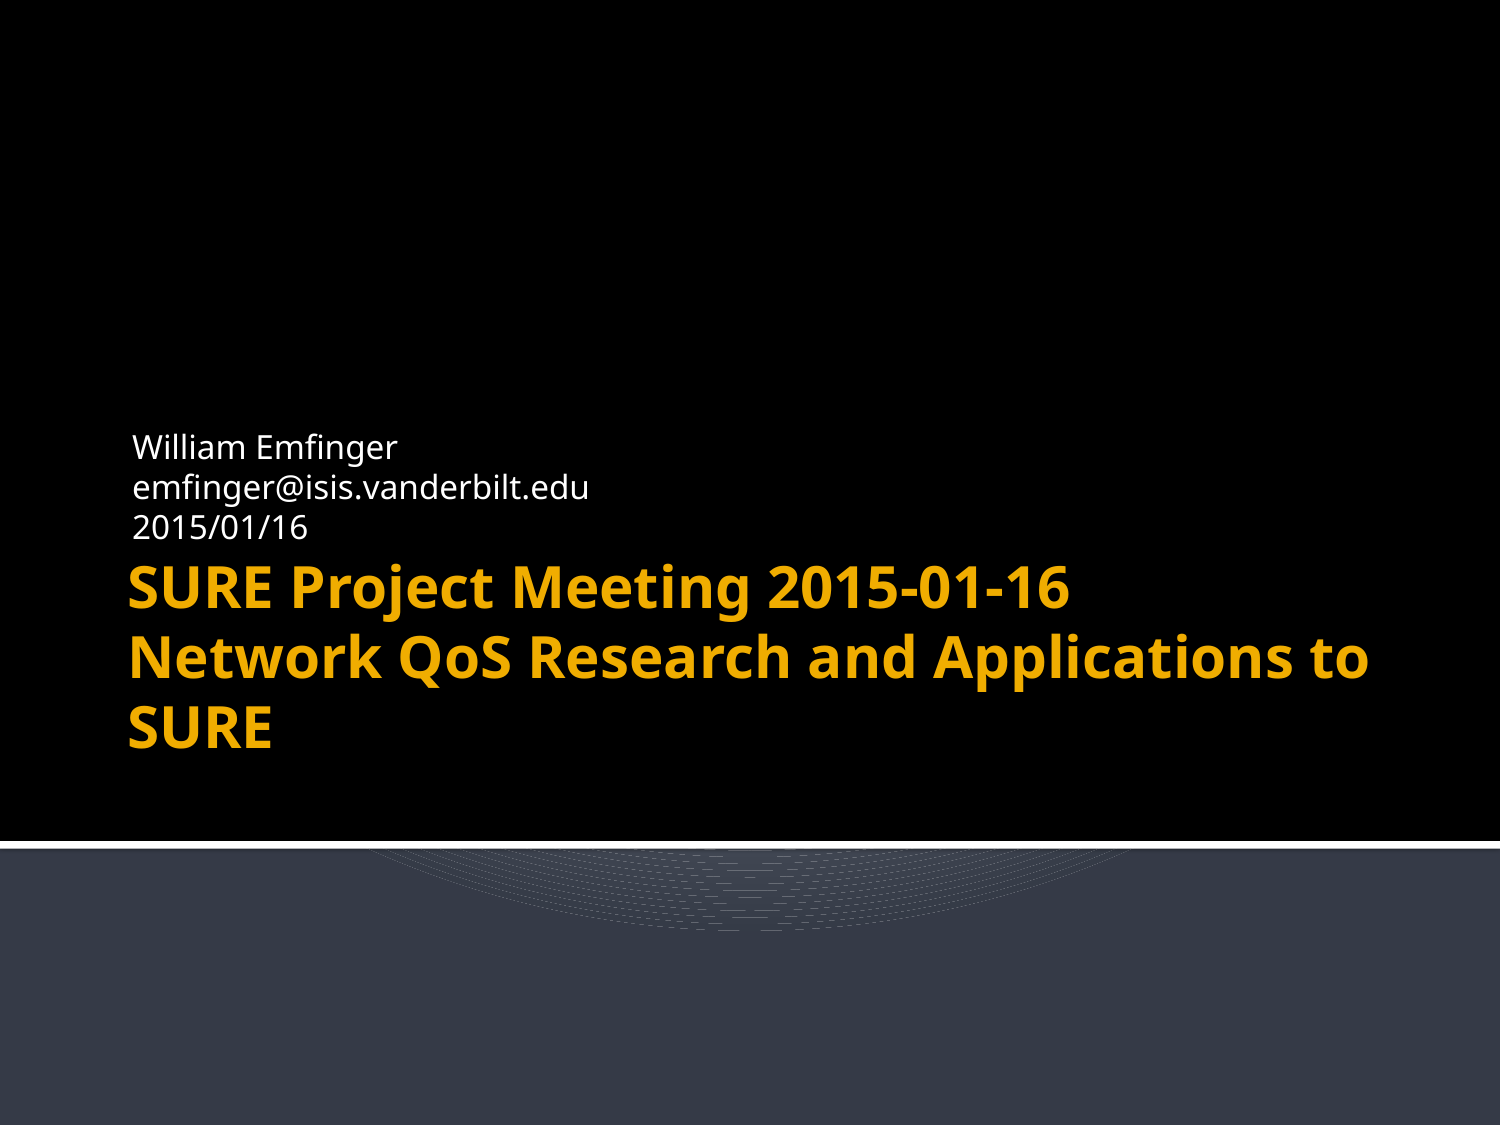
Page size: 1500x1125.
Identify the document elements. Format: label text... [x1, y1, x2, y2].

title SURE Project Meeting 2015-01-16 Network QoS Research and Applications to SURE [112, 550, 1438, 825]
subtitle William Emfinger emfinger@isis.vanderbilt.edu 2015/01/16 [112, 299, 1438, 546]
